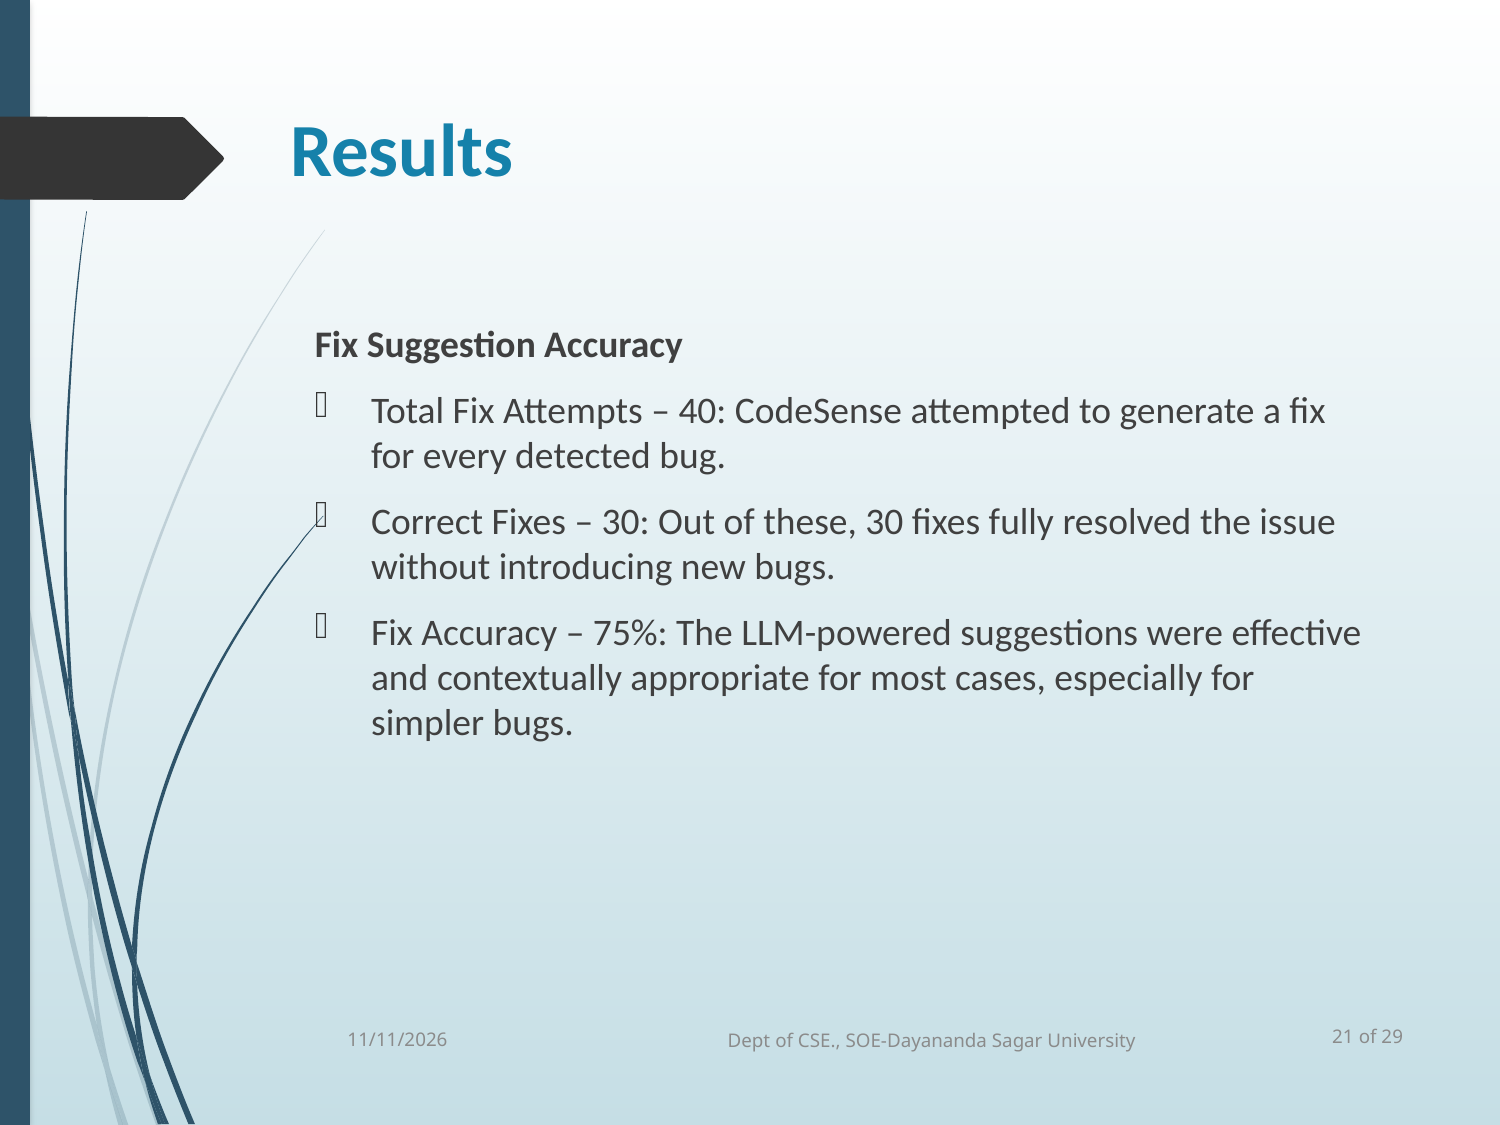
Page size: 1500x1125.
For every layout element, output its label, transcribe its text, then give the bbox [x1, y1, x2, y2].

text_box Fix Suggestion Accuracy Total Fix Attempts – 40: CodeSense attempted to generate a fix for every detected bug. Correct Fixes – 30: Out of these, 30 fixes fully resolved the issue without introducing new bugs. Fix Accuracy – 75%: The LLM-powered suggestions were effective and contextually appropriate for most cases, especially for simpler bugs. [300, 312, 1382, 933]
slide_number 21 of 29 [1303, 1007, 1432, 1068]
title Results [275, 94, 1356, 217]
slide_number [318, 1009, 463, 1071]
list [275, 287, 1357, 908]
footer Dept of CSE., SOE-Dayananda Sagar University [462, 1009, 1401, 1070]
